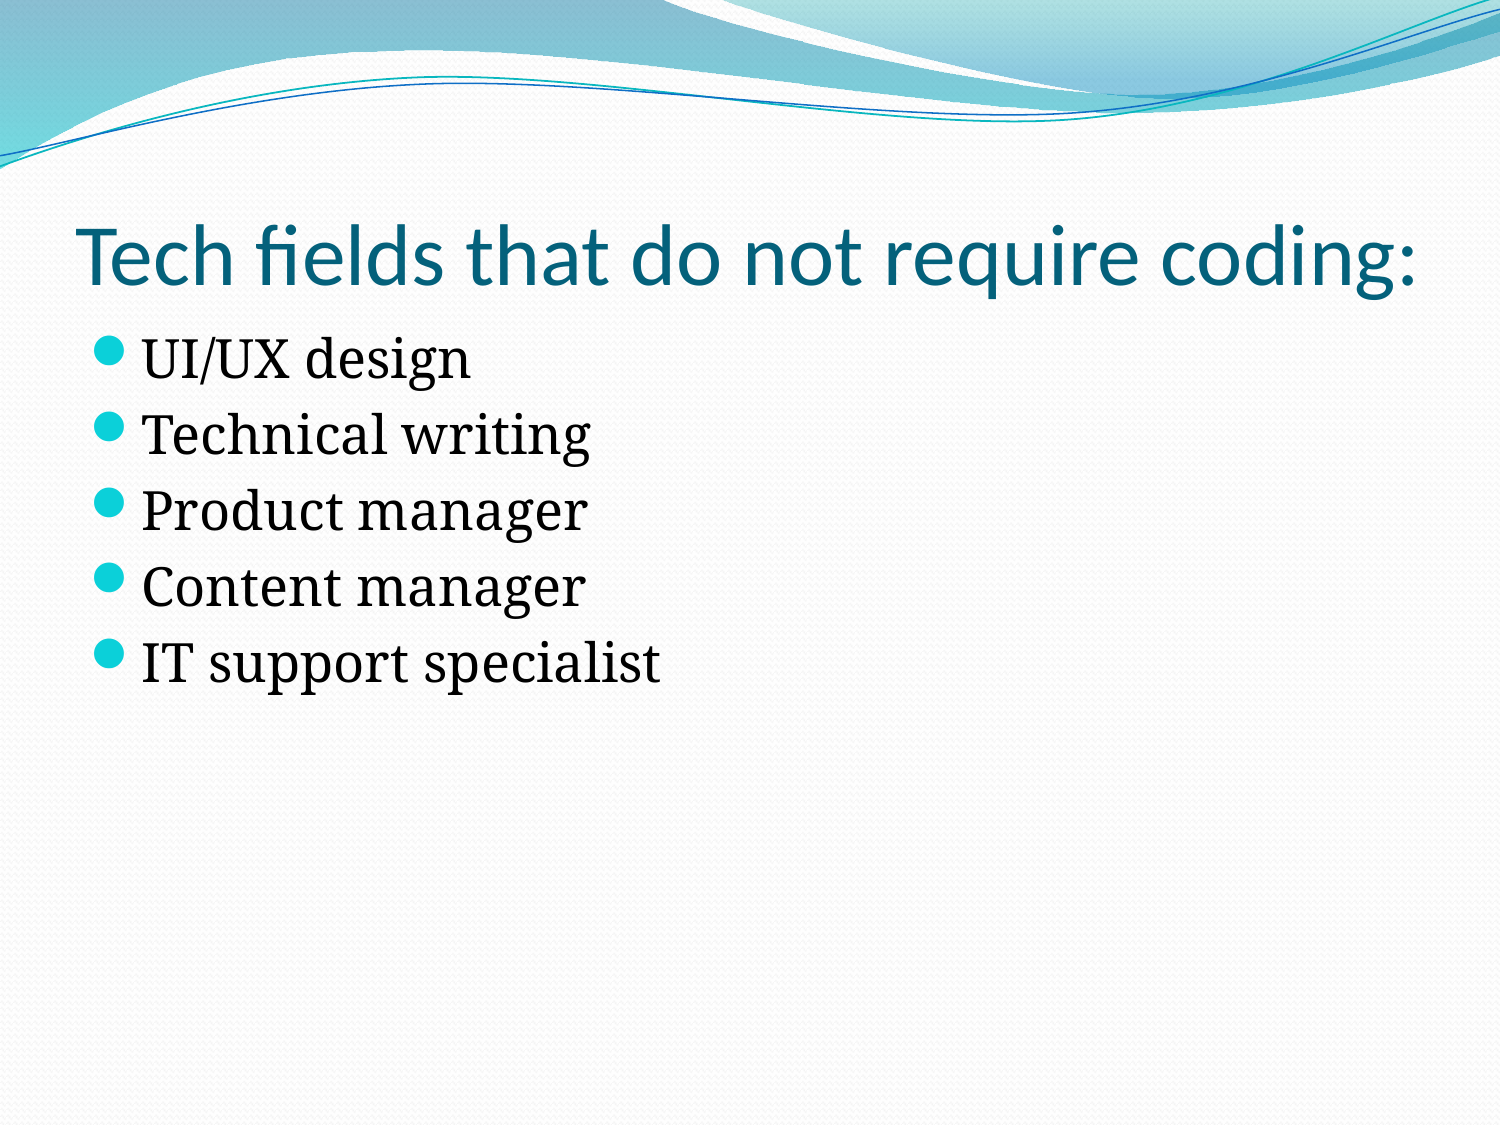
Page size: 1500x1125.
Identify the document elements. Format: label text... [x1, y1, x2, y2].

title Tech fields that do not require coding: [75, 115, 1425, 303]
list UI/UX design Technical writing Product manager Content manager IT support specialist [75, 317, 1425, 1038]
